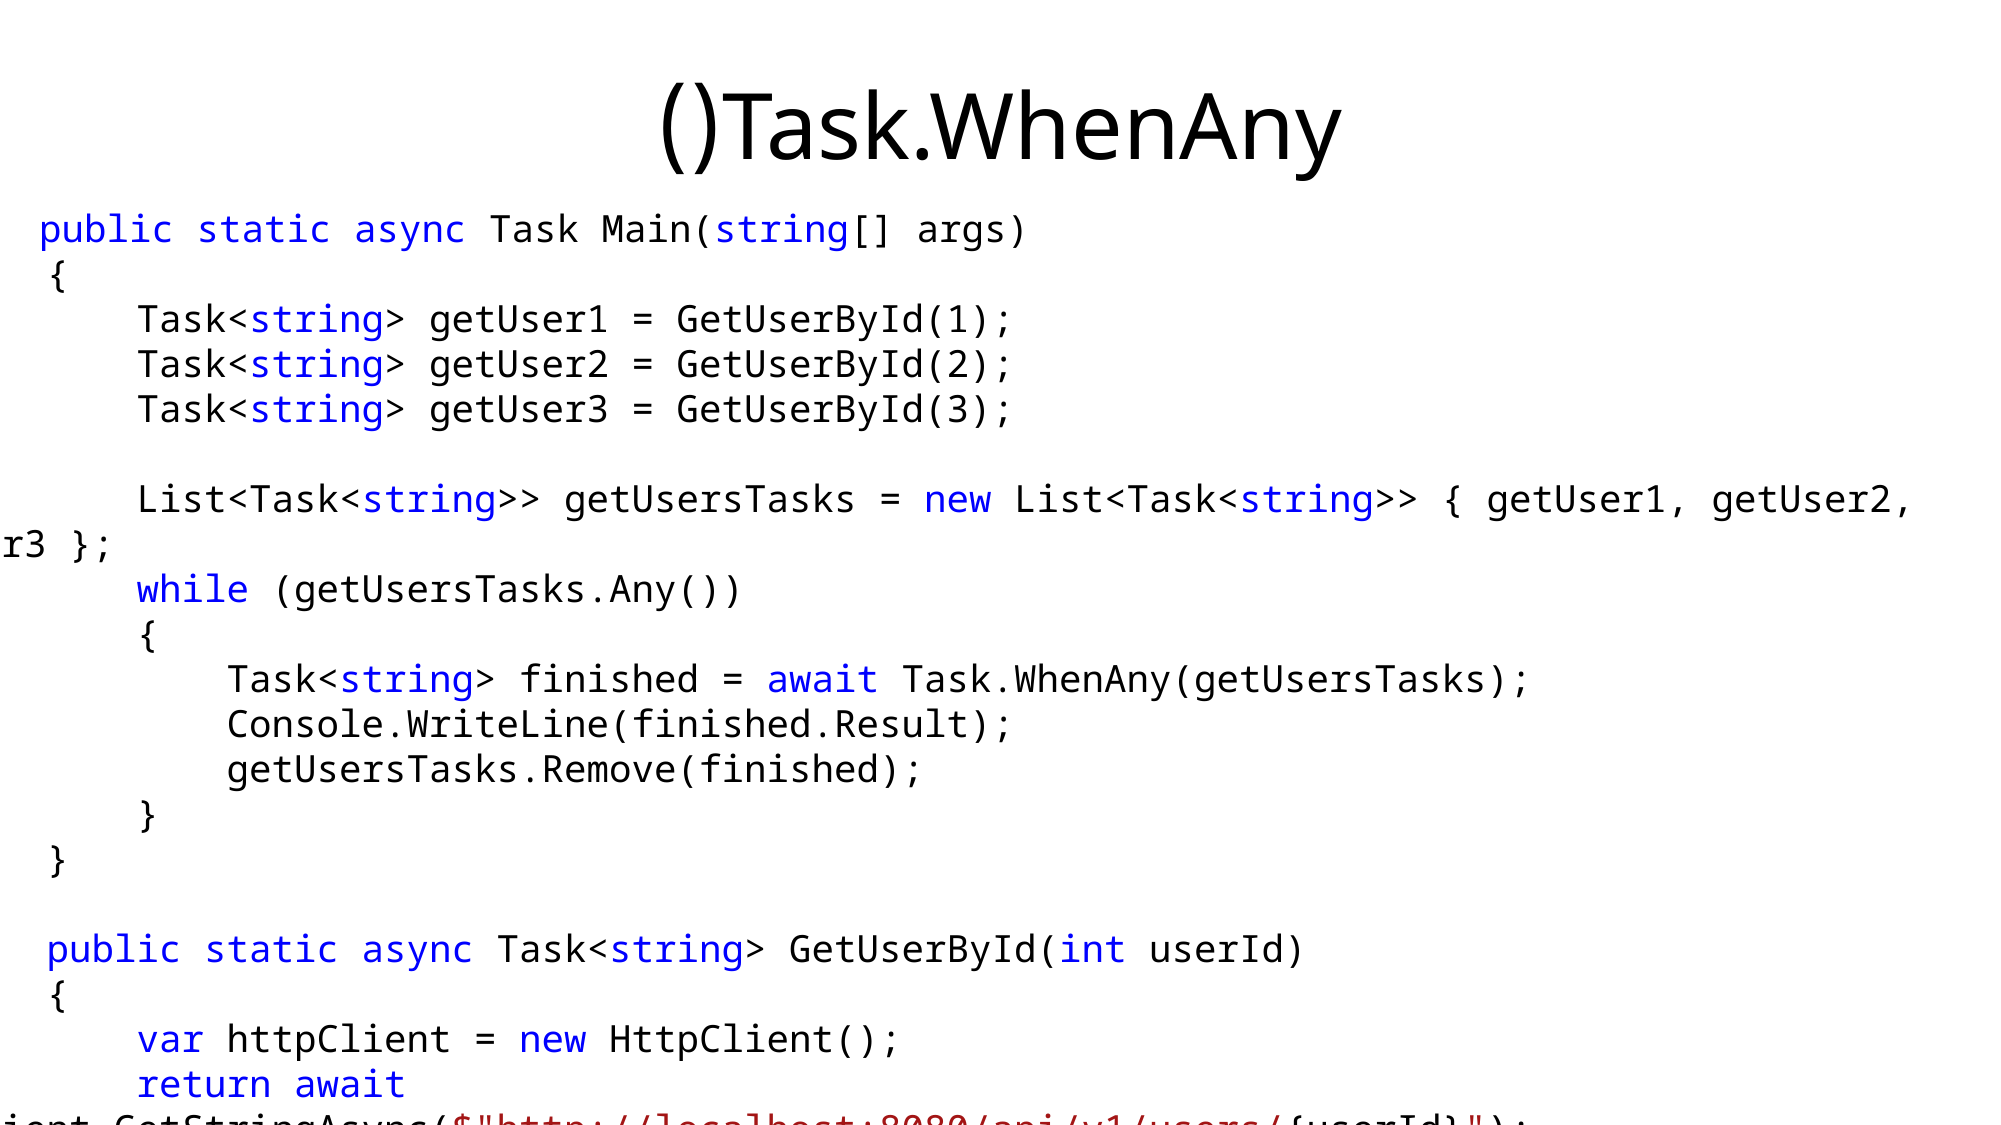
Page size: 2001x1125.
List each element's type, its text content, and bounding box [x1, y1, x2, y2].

title Task.WhenAny() [137, 21, 1863, 197]
text_box public static async Task Main(string[] args) { Task<string> getUser1 = GetUserById(1); Task<string> getUser2 = GetUserById(2); Task<string> getUser3 = GetUserById(3); List<Task<string>> getUsersTasks = new List<Task<string>> { getUser1, getUser2, getUser3 }; while (getUsersTasks.Any()) { Task<string> finished = await Task.WhenAny(getUsersTasks); Console.WriteLine(finished.Result); getUsersTasks.Remove(finished); } } public static async Task<string> GetUserById(int userId) { var httpClient = new HttpClient(); return await httpClient.GetStringAsync($"http://localhost:8080/api/v1/users/{userId}"); } [0, 197, 2000, 1125]
